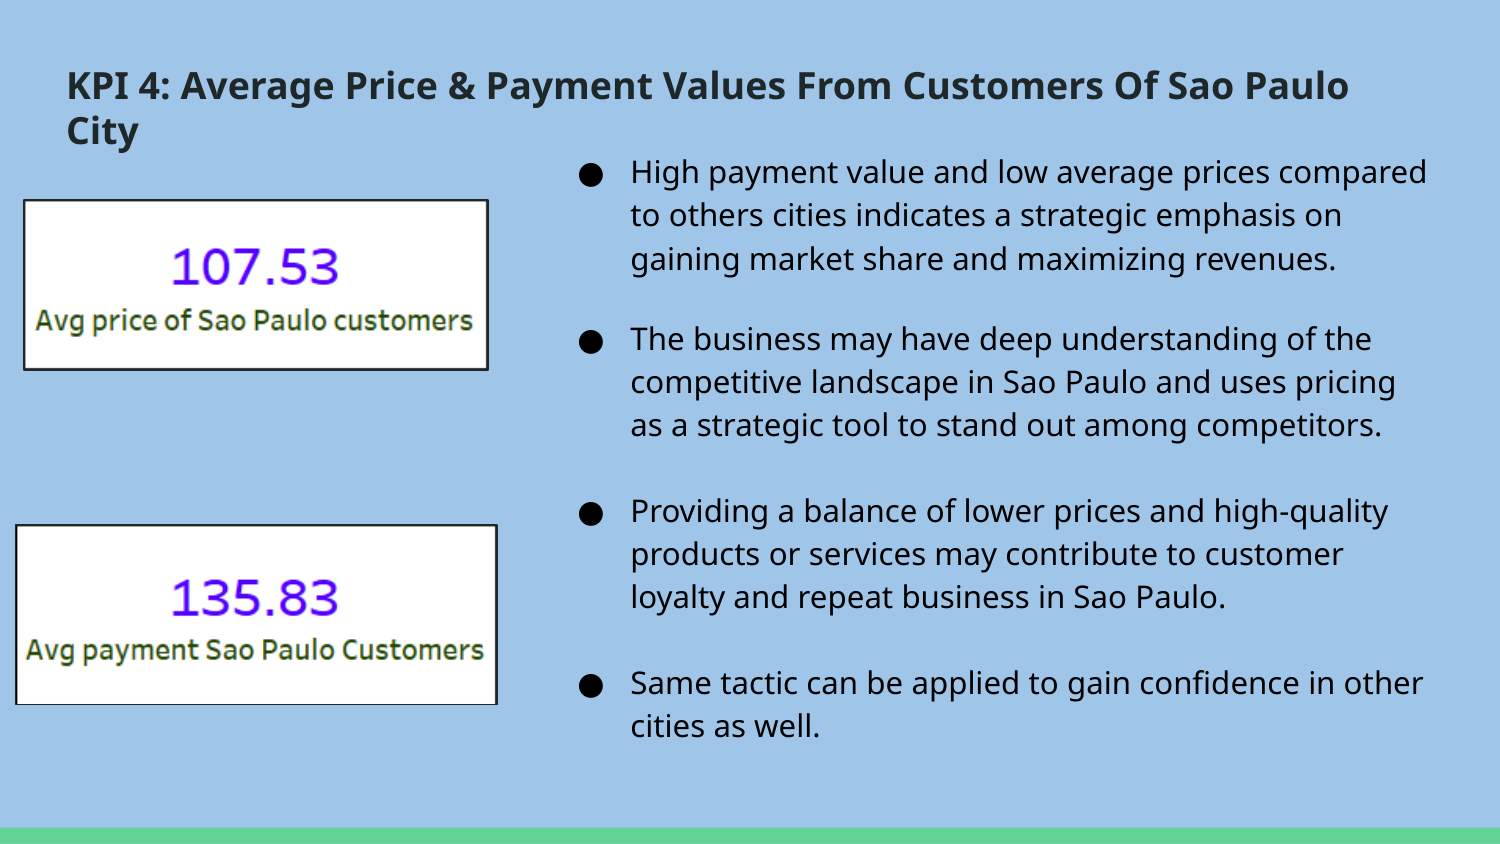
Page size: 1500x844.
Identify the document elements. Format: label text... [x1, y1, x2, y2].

picture [24, 200, 488, 370]
picture [16, 525, 497, 705]
list High payment value and low average prices compared to others cities indicates a strategic emphasis on gaining market share and maximizing revenues. The business may have deep understanding of the competitive landscape in Sao Paulo and uses pricing as a strategic tool to stand out among competitors. Providing a balance of lower prices and high-quality products or services may contribute to customer loyalty and repeat business in Sao Paulo. Same tactic can be applied to gain confidence in other cities as well. [540, 131, 1449, 802]
title KPI 4: Average Price & Payment Values From Customers Of Sao Paulo City [51, 46, 1449, 141]
